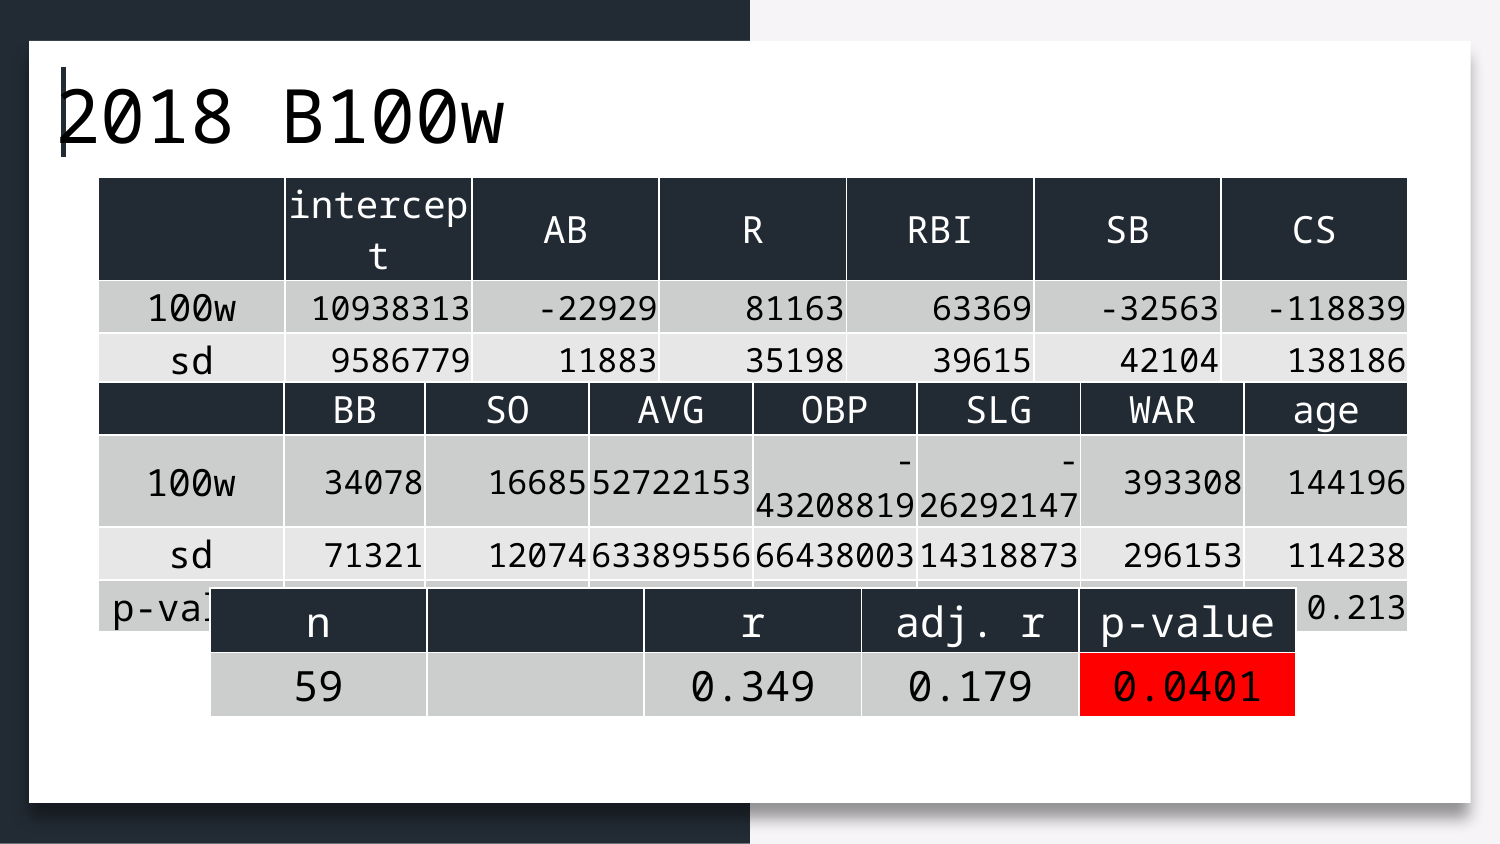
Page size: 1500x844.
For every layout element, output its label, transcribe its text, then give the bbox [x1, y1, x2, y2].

table_header [99, 383, 283, 434]
table_cell 10938313 [286, 281, 471, 332]
table_cell 81163 [660, 281, 846, 332]
table_cell 42104 [1035, 334, 1220, 381]
table_header AB [473, 178, 658, 280]
table_header CS [1222, 178, 1407, 280]
table_header RBI [847, 178, 1033, 280]
table_cell 0.191 [1081, 581, 1243, 587]
table_cell -26292147 [918, 436, 1080, 526]
table_cell -32563 [1035, 281, 1220, 332]
table_cell 59 [211, 653, 426, 716]
table_cell [428, 653, 643, 716]
table_cell 393308 [1081, 436, 1243, 526]
table_cell -22929 [473, 281, 658, 332]
table_cell 0.519 [754, 581, 916, 587]
table_cell 39615 [847, 334, 1033, 381]
table_header [428, 589, 643, 652]
table_cell 114238 [1245, 528, 1407, 579]
table_cell -43208819 [754, 436, 916, 526]
table_header BB [285, 383, 424, 434]
table_cell sd [99, 528, 283, 579]
table_header p-value [1080, 589, 1295, 652]
table_cell 0.635 [285, 581, 424, 587]
table_cell 63369 [847, 281, 1033, 332]
table_cell 100w [99, 281, 284, 332]
table_cell -118839 [1222, 281, 1407, 332]
table_cell 138186 [1222, 334, 1407, 381]
table_cell 0.213 [1245, 581, 1407, 631]
table_cell sd [99, 334, 284, 381]
table_cell 296153 [1081, 528, 1243, 579]
table_header r [645, 589, 861, 652]
table_cell 0.179 [862, 653, 1078, 716]
table_cell 52722153 [590, 436, 752, 526]
table_cell 63389556 [590, 528, 752, 579]
table_cell 14318873 [918, 528, 1080, 579]
table_header WAR [1081, 383, 1243, 434]
table_cell 12074 [426, 528, 588, 579]
table_header n [211, 589, 426, 652]
table_cell 16685 [426, 436, 588, 526]
table_cell 0.349 [645, 653, 861, 716]
table_header AVG [590, 383, 752, 434]
table_header SLG [918, 383, 1080, 434]
table_header SO [426, 383, 588, 434]
table_cell 144196 [1245, 436, 1407, 526]
table_header age [1245, 383, 1407, 434]
text_box 2018 B100w [40, 60, 521, 166]
table_header intercept [286, 178, 471, 280]
table_cell 34078 [285, 436, 424, 526]
table_header [99, 178, 284, 280]
table_cell 0.41 [590, 581, 752, 587]
table_cell 11883 [473, 334, 658, 381]
table_cell 71321 [285, 528, 424, 579]
table_cell 100w [99, 436, 283, 526]
table_cell 0.174 [426, 581, 588, 587]
table_cell 0.0401 [1080, 653, 1295, 716]
table_header OBP [754, 383, 916, 434]
table_header R [660, 178, 846, 280]
table_cell 35198 [660, 334, 846, 381]
table_header adj. r [862, 589, 1078, 652]
table_cell 66438003 [754, 528, 916, 579]
table_cell 0.0728 [918, 581, 1080, 587]
table_cell p-value [99, 581, 283, 631]
table_header SB [1035, 178, 1220, 280]
table_cell 9586779 [286, 334, 471, 381]
